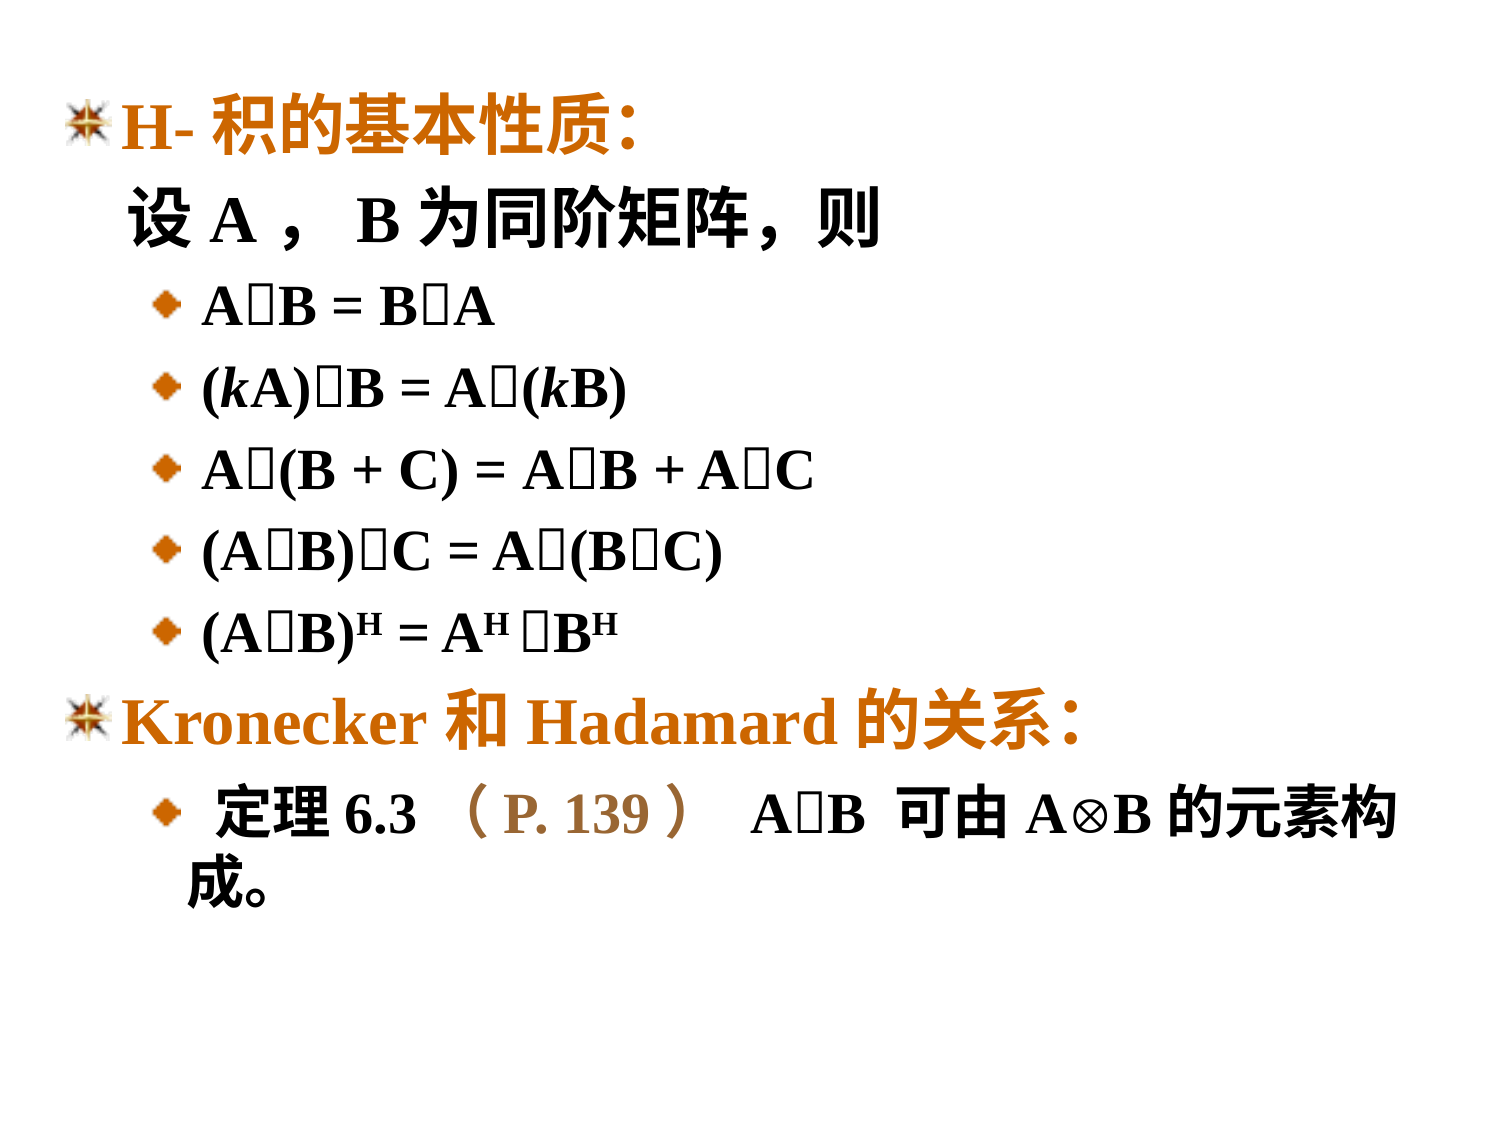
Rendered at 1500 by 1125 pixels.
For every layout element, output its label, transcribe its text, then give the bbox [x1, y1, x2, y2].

list H-积的基本性质： 设A，B为同阶矩阵，则 AB = BA (kA)B = A(kB) A(B + C) = AB + AC (AB)C = A(BC) (AB)H = AH BH Kronecker和Hadamard的关系： 定理6.3（P. 139） AB 可由AB的元素构成。 [50, 75, 1436, 905]
picture [140, 445, 181, 487]
picture [140, 526, 181, 568]
picture [140, 789, 181, 831]
picture [140, 608, 181, 650]
picture [140, 363, 181, 405]
picture [140, 281, 181, 323]
picture [65, 99, 112, 146]
picture [65, 694, 112, 741]
